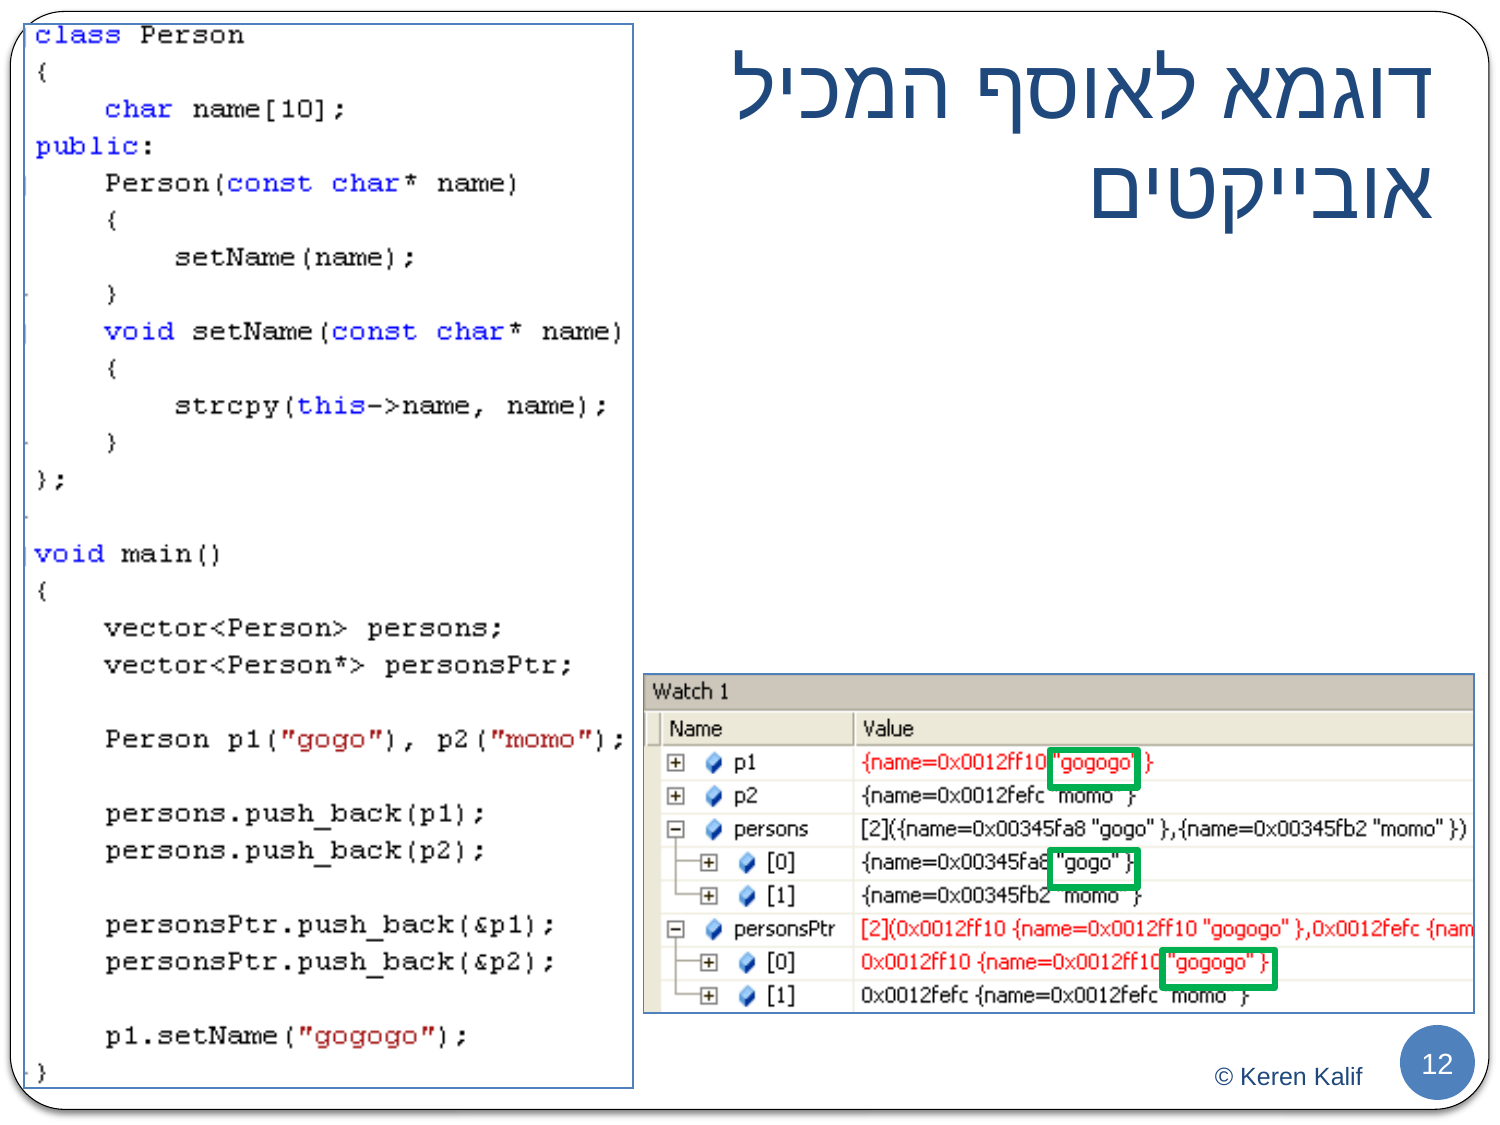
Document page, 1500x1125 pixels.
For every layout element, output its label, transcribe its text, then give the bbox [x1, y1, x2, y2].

picture [643, 674, 1474, 1013]
slide_number 12 [1399, 1024, 1475, 1100]
footer © Keren Kalif [1200, 1037, 1500, 1113]
title דוגמא לאוסף המכיל אובייקטים [662, 24, 1451, 251]
picture [24, 24, 633, 1088]
